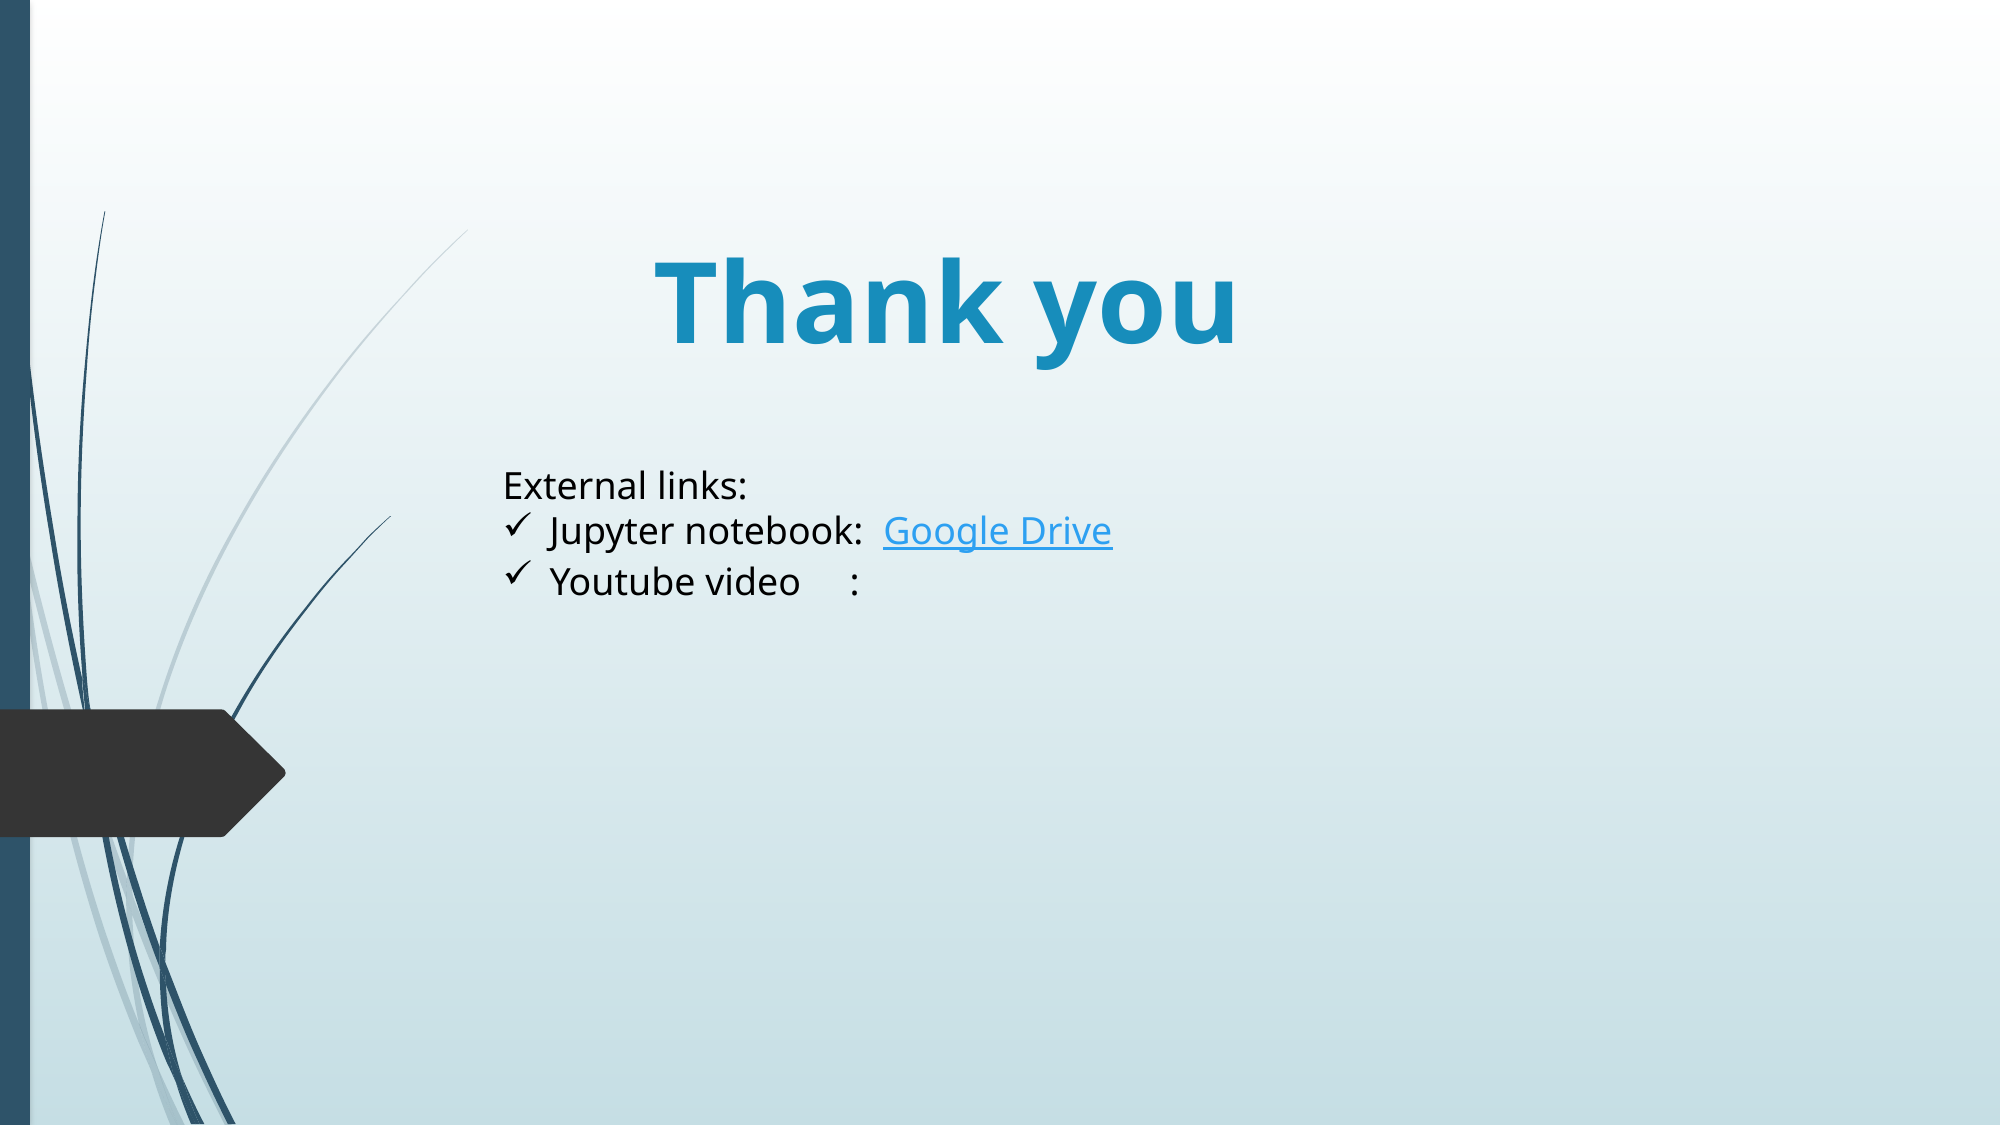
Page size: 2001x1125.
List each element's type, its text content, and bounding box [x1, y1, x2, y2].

title Thank you [615, 235, 1281, 374]
text_box External links: Jupyter notebook: Google Drive Youtube video : [487, 454, 1534, 611]
